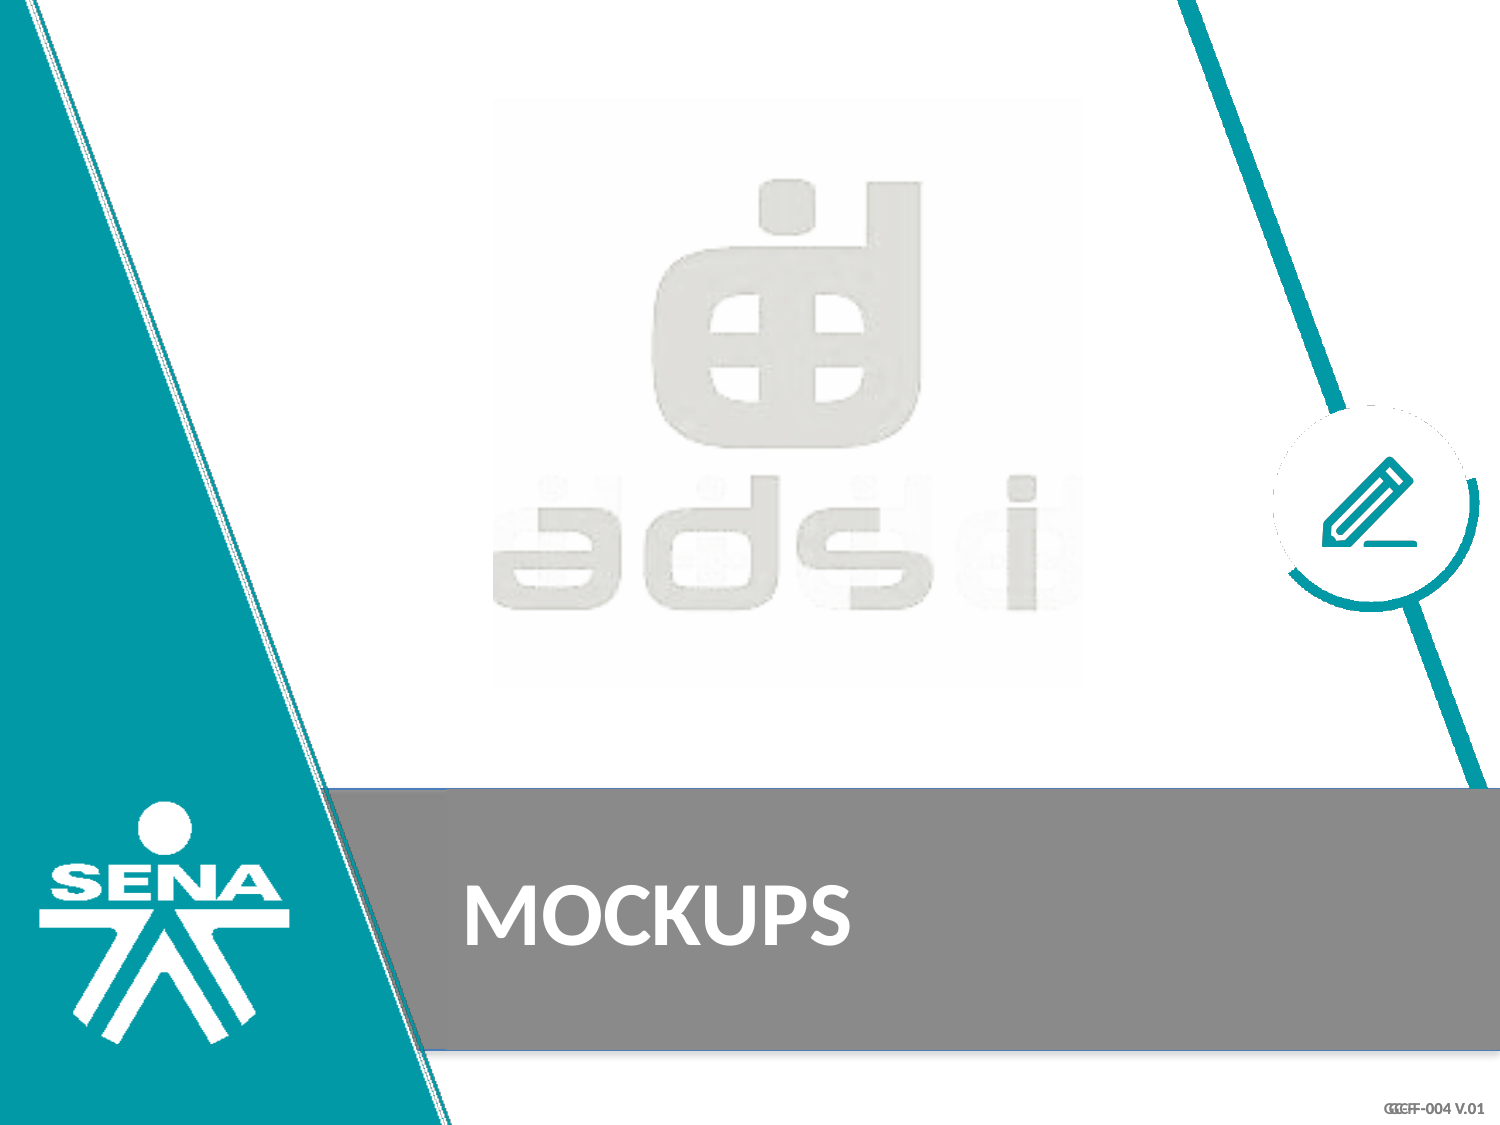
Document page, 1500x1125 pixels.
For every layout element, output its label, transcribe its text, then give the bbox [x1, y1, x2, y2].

picture [492, 99, 1083, 690]
text_box [0, 0, 1500, 1125]
title MOCKUPS [446, 788, 1500, 1050]
